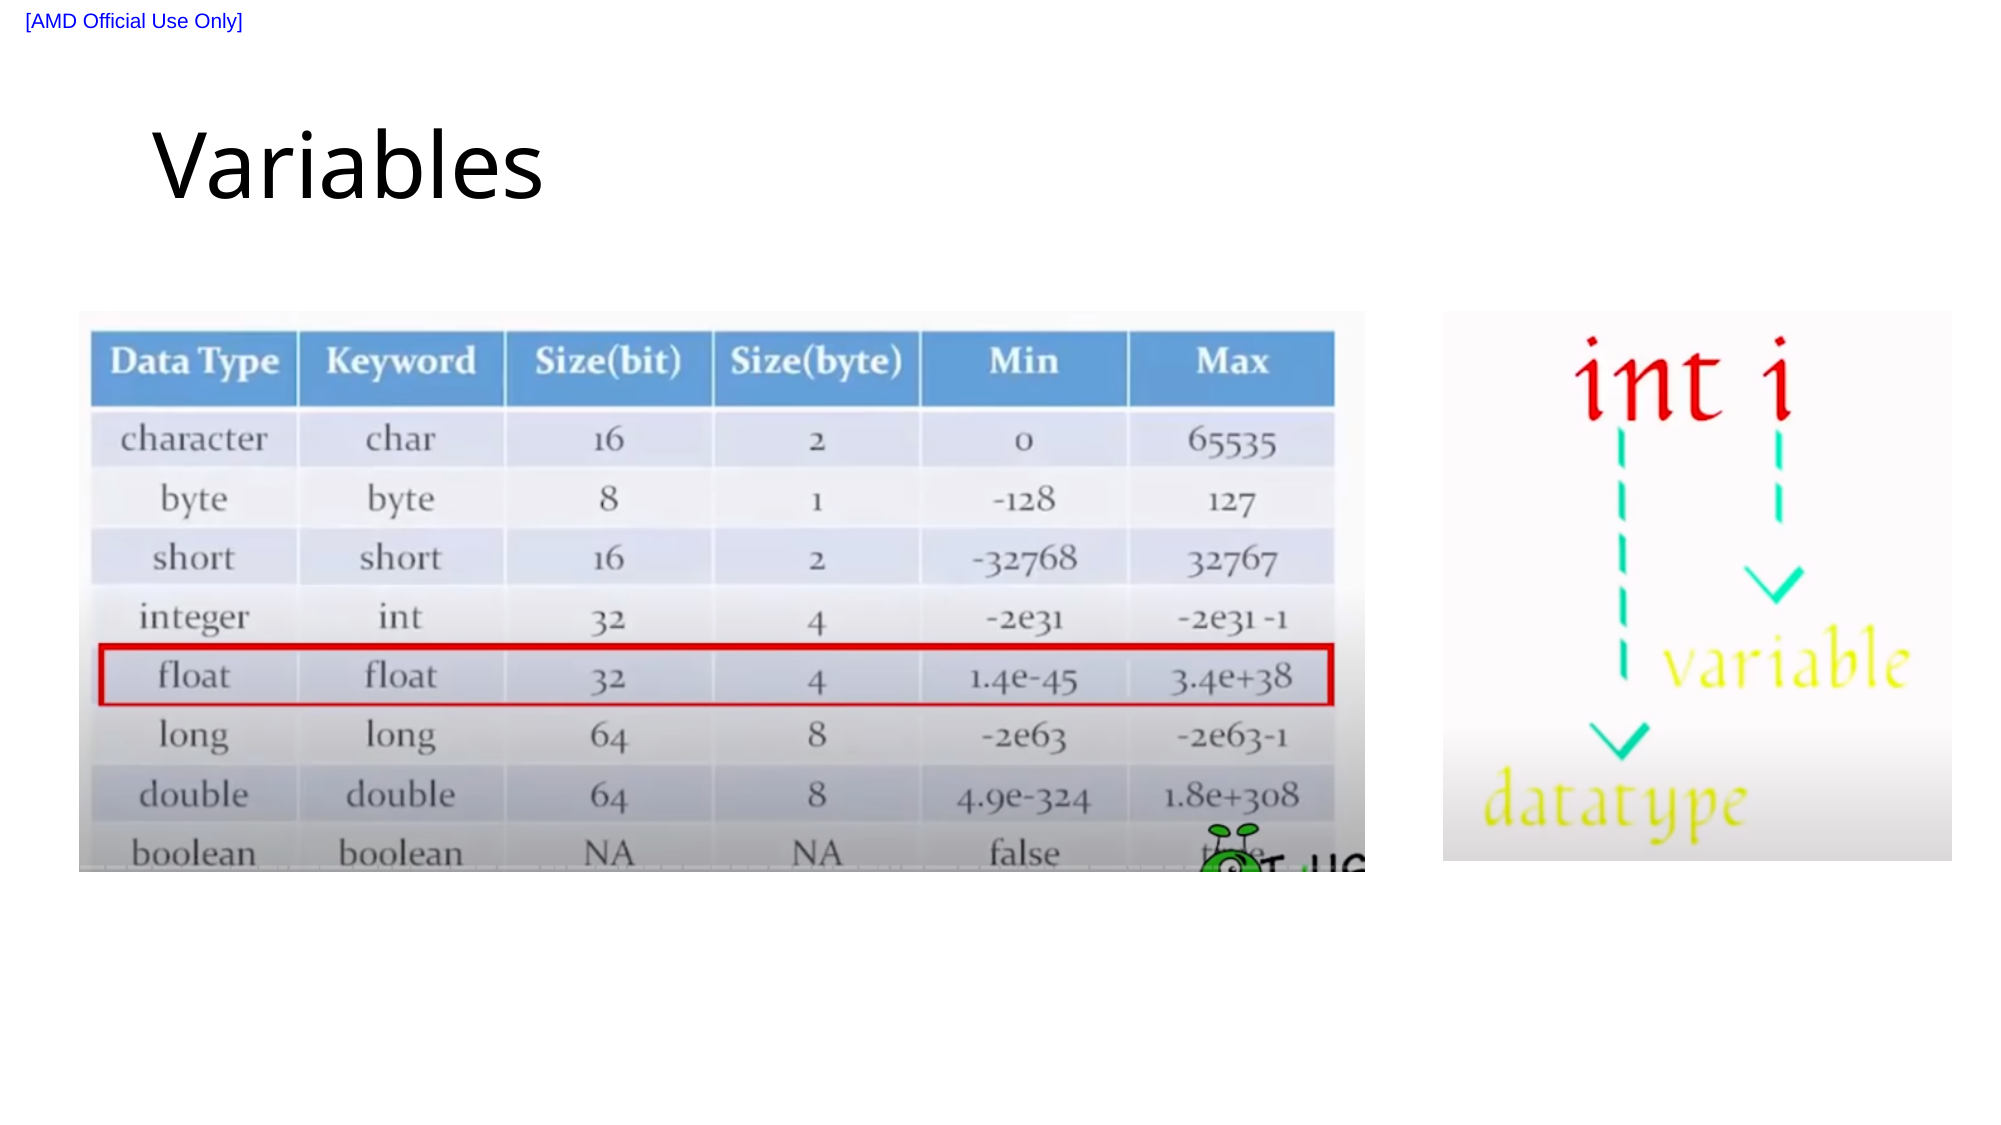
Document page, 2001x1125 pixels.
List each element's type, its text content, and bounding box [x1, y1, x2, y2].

title Variables [137, 59, 1863, 278]
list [79, 311, 1365, 872]
picture [1443, 311, 1952, 861]
